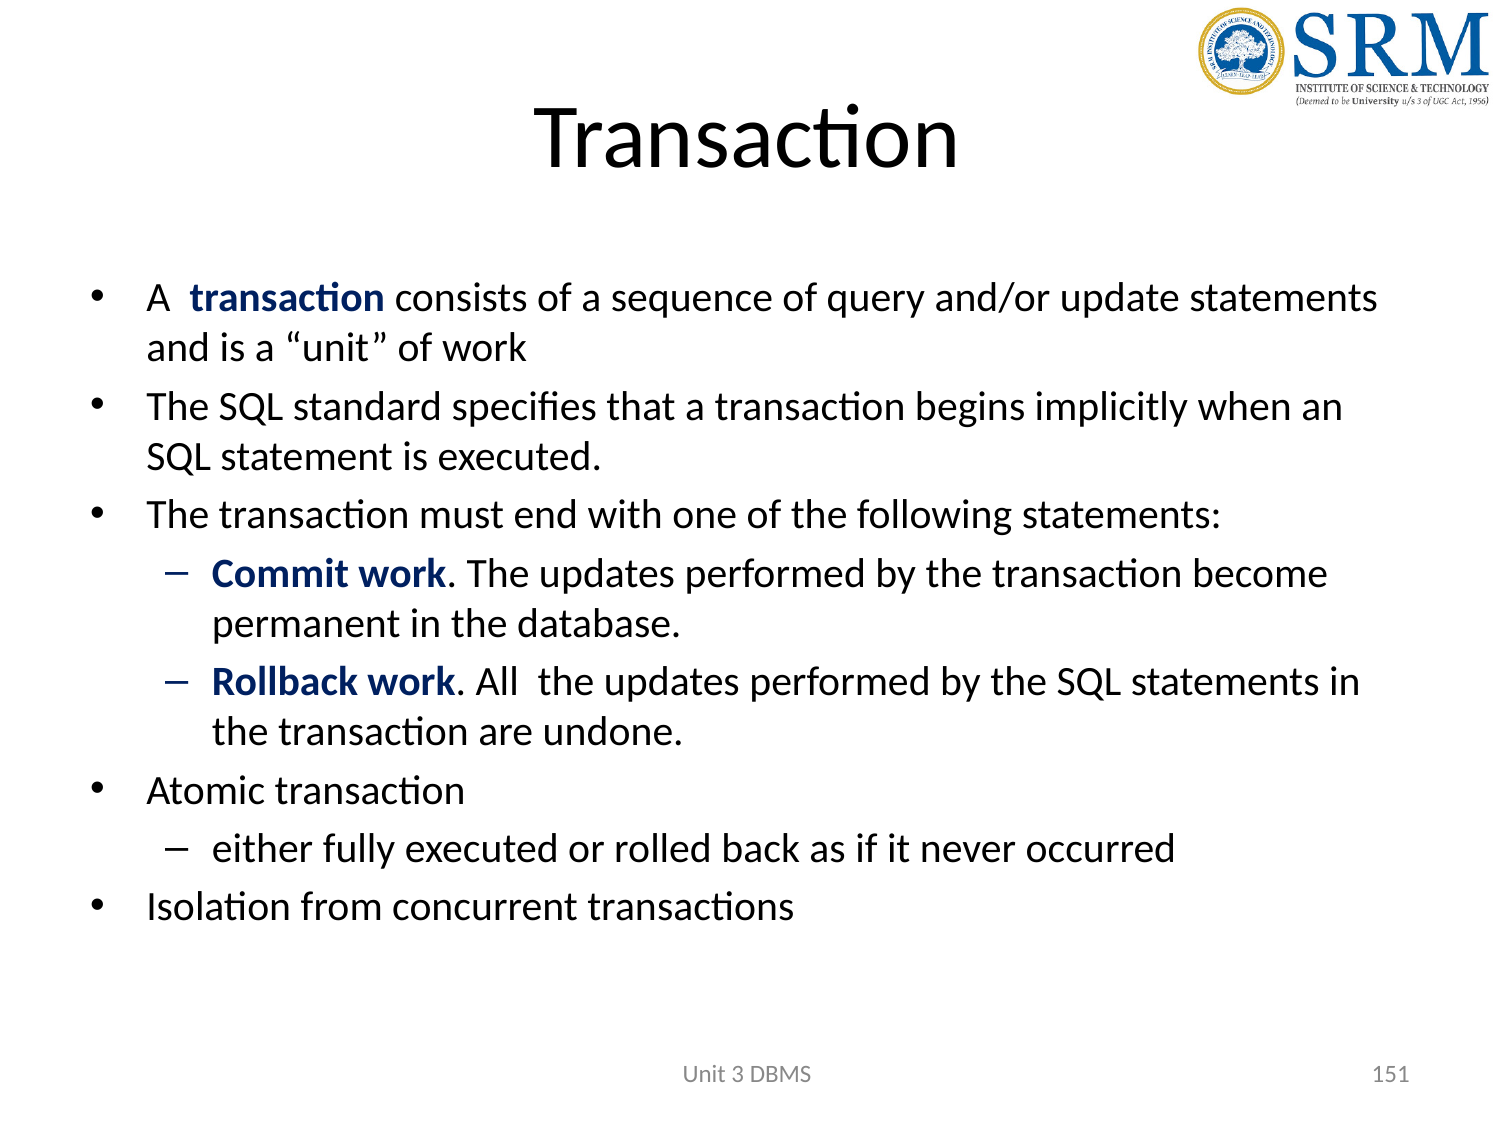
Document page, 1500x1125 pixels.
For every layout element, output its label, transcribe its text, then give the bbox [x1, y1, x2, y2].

slide_number ‹#› [1074, 1042, 1425, 1103]
footer Unit 3 DBMS [512, 1042, 988, 1103]
picture [1192, 6, 1495, 112]
list A transaction consists of a sequence of query and/or update statements and is a “unit” of work The SQL standard specifies that a transaction begins implicitly when an SQL statement is executed. The transaction must end with one of the following statements: Commit work. The updates performed by the transaction become permanent in the database. Rollback work. All the updates performed by the SQL statements in the transaction are undone. Atomic transaction either fully executed or rolled back as if it never occurred Isolation from concurrent transactions [75, 262, 1425, 1005]
title Transaction [71, 37, 1422, 225]
